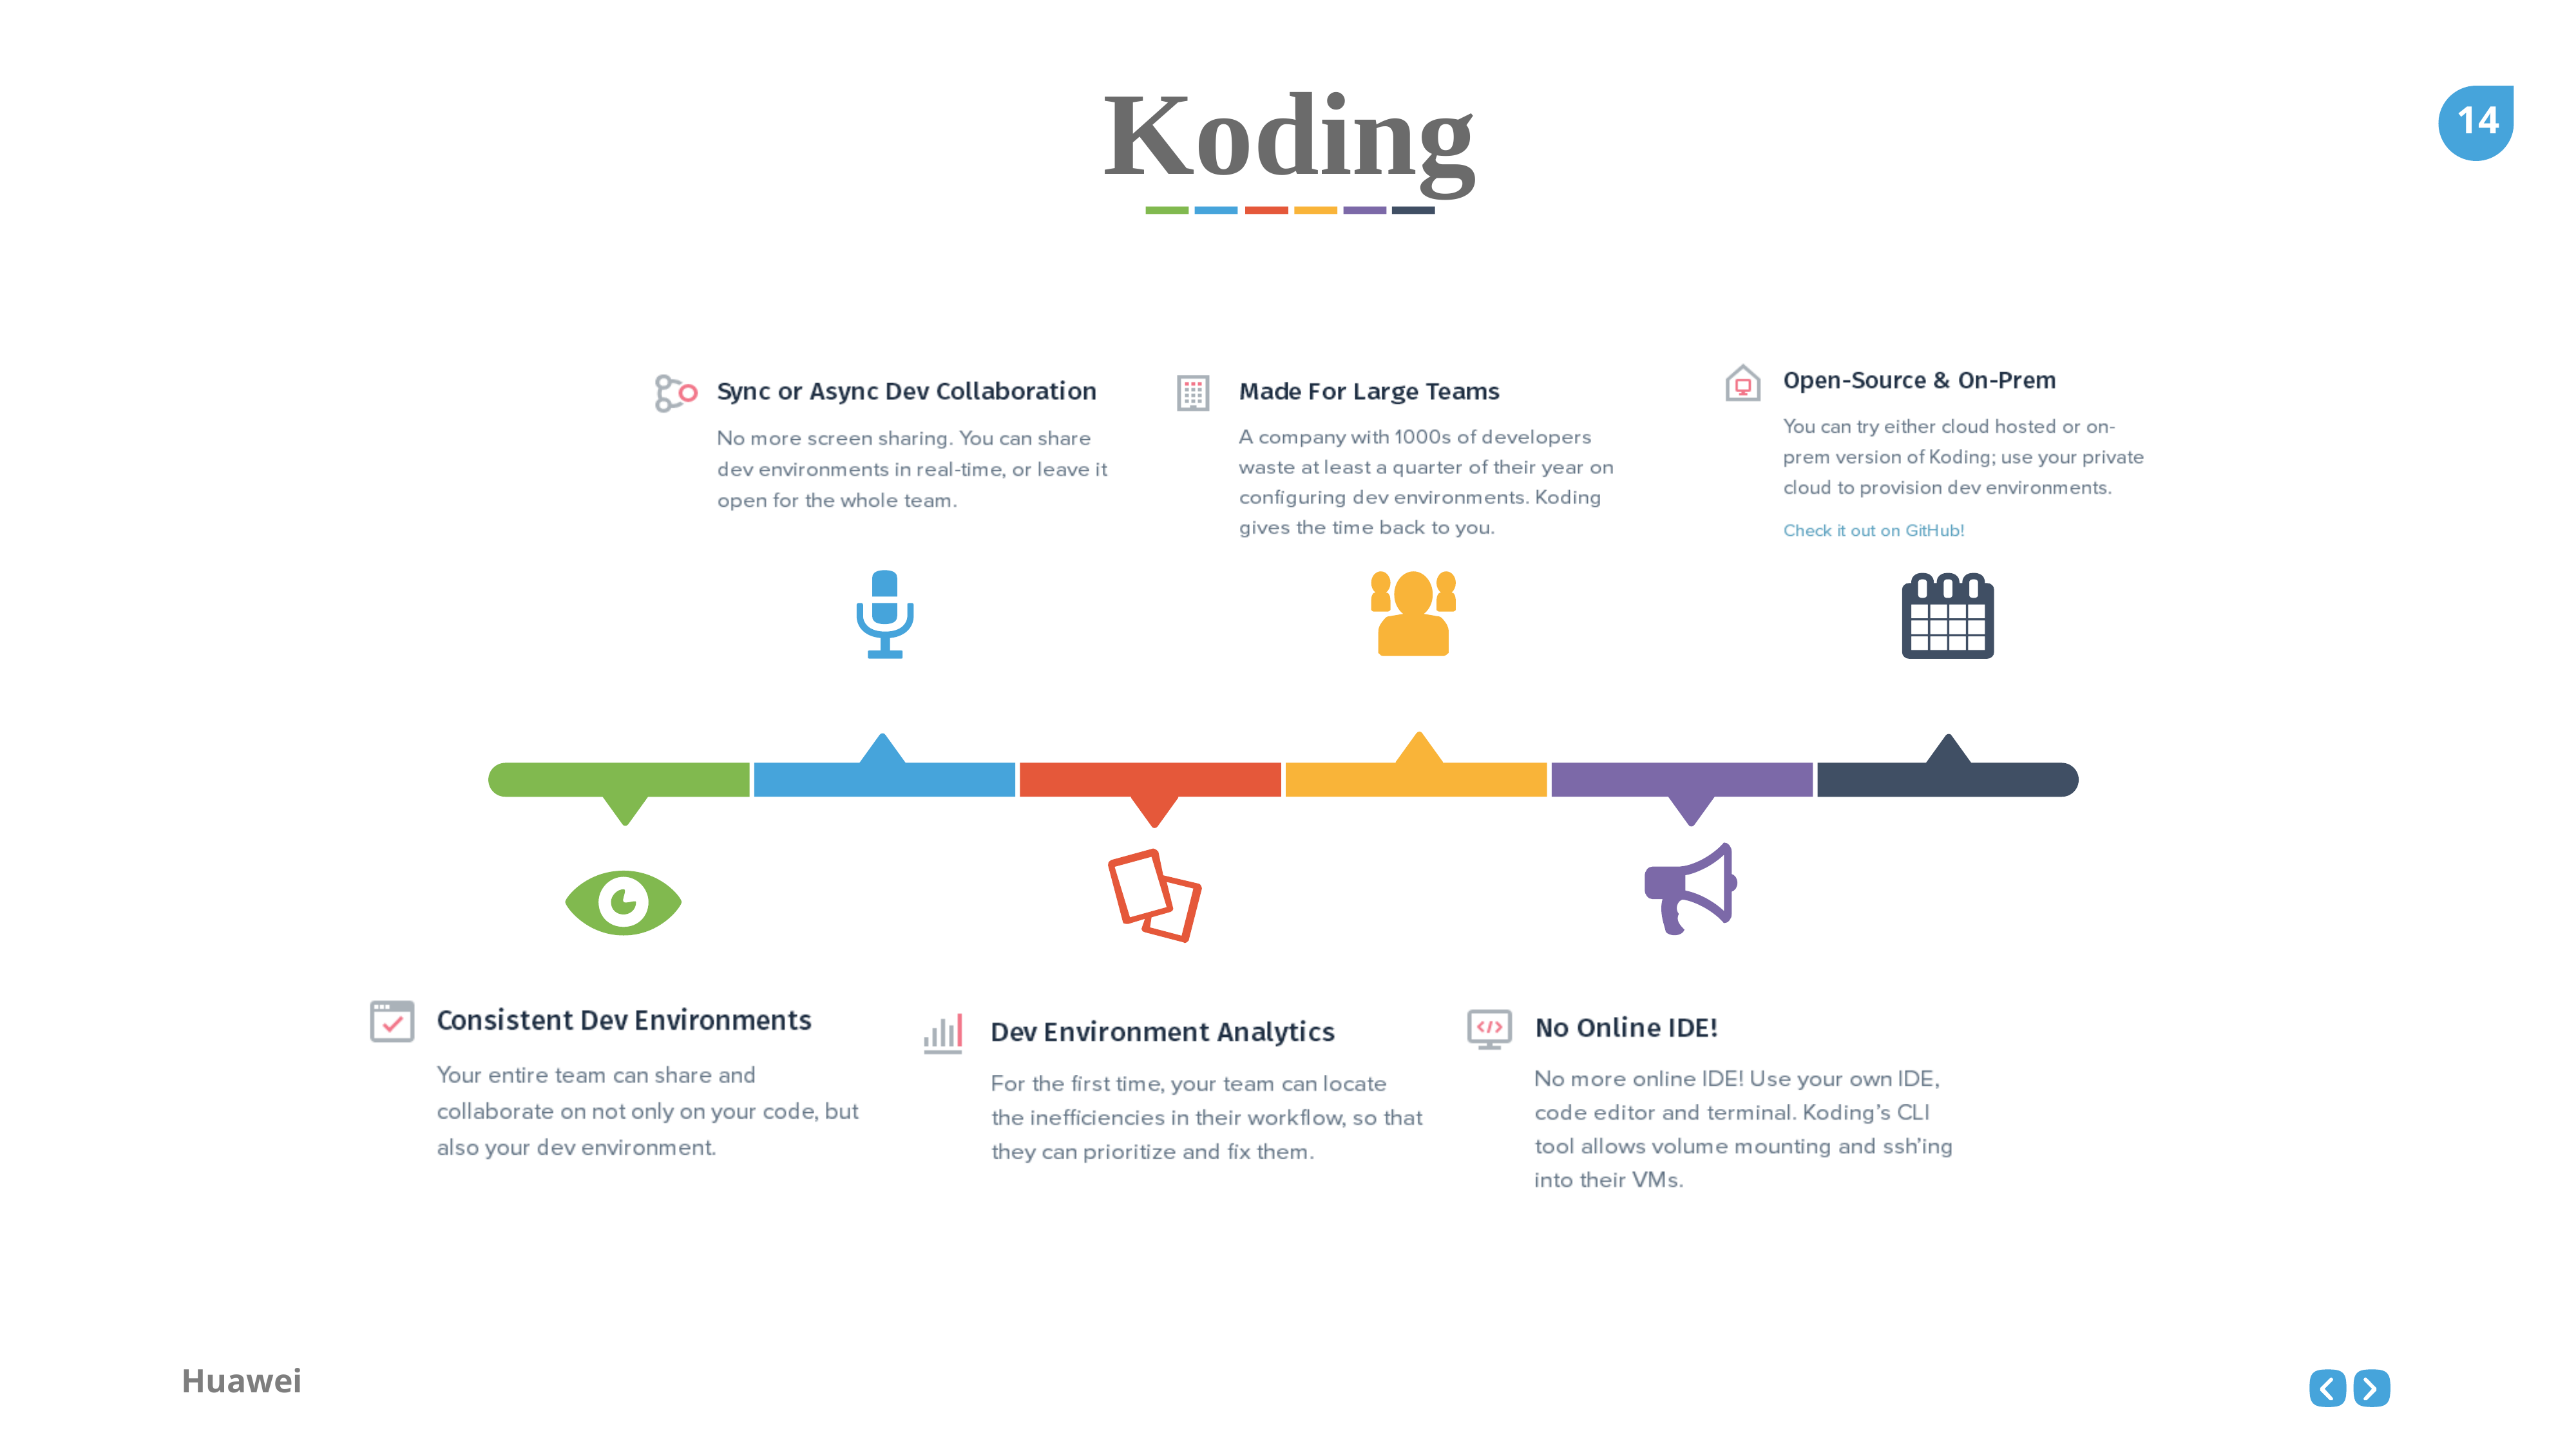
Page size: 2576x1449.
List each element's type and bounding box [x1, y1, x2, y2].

text_box [1020, 762, 1281, 829]
text_box [1817, 734, 2079, 797]
text_box [754, 733, 1016, 797]
text_box [1378, 571, 1449, 656]
picture [1455, 994, 1977, 1217]
text_box [1286, 731, 1547, 797]
text_box [184, 52, 2396, 214]
text_box [1108, 848, 1202, 943]
picture [913, 994, 1435, 1196]
text_box [1371, 571, 1391, 612]
text_box [565, 870, 682, 936]
text_box [1551, 762, 1813, 827]
text_box [1436, 571, 1456, 612]
text_box [1902, 573, 1994, 659]
picture [1145, 358, 1650, 558]
text_box [856, 570, 914, 659]
picture [1715, 358, 2152, 549]
picture [351, 980, 896, 1182]
picture [638, 358, 1128, 529]
text_box [488, 762, 750, 826]
text_box [1645, 842, 1738, 936]
